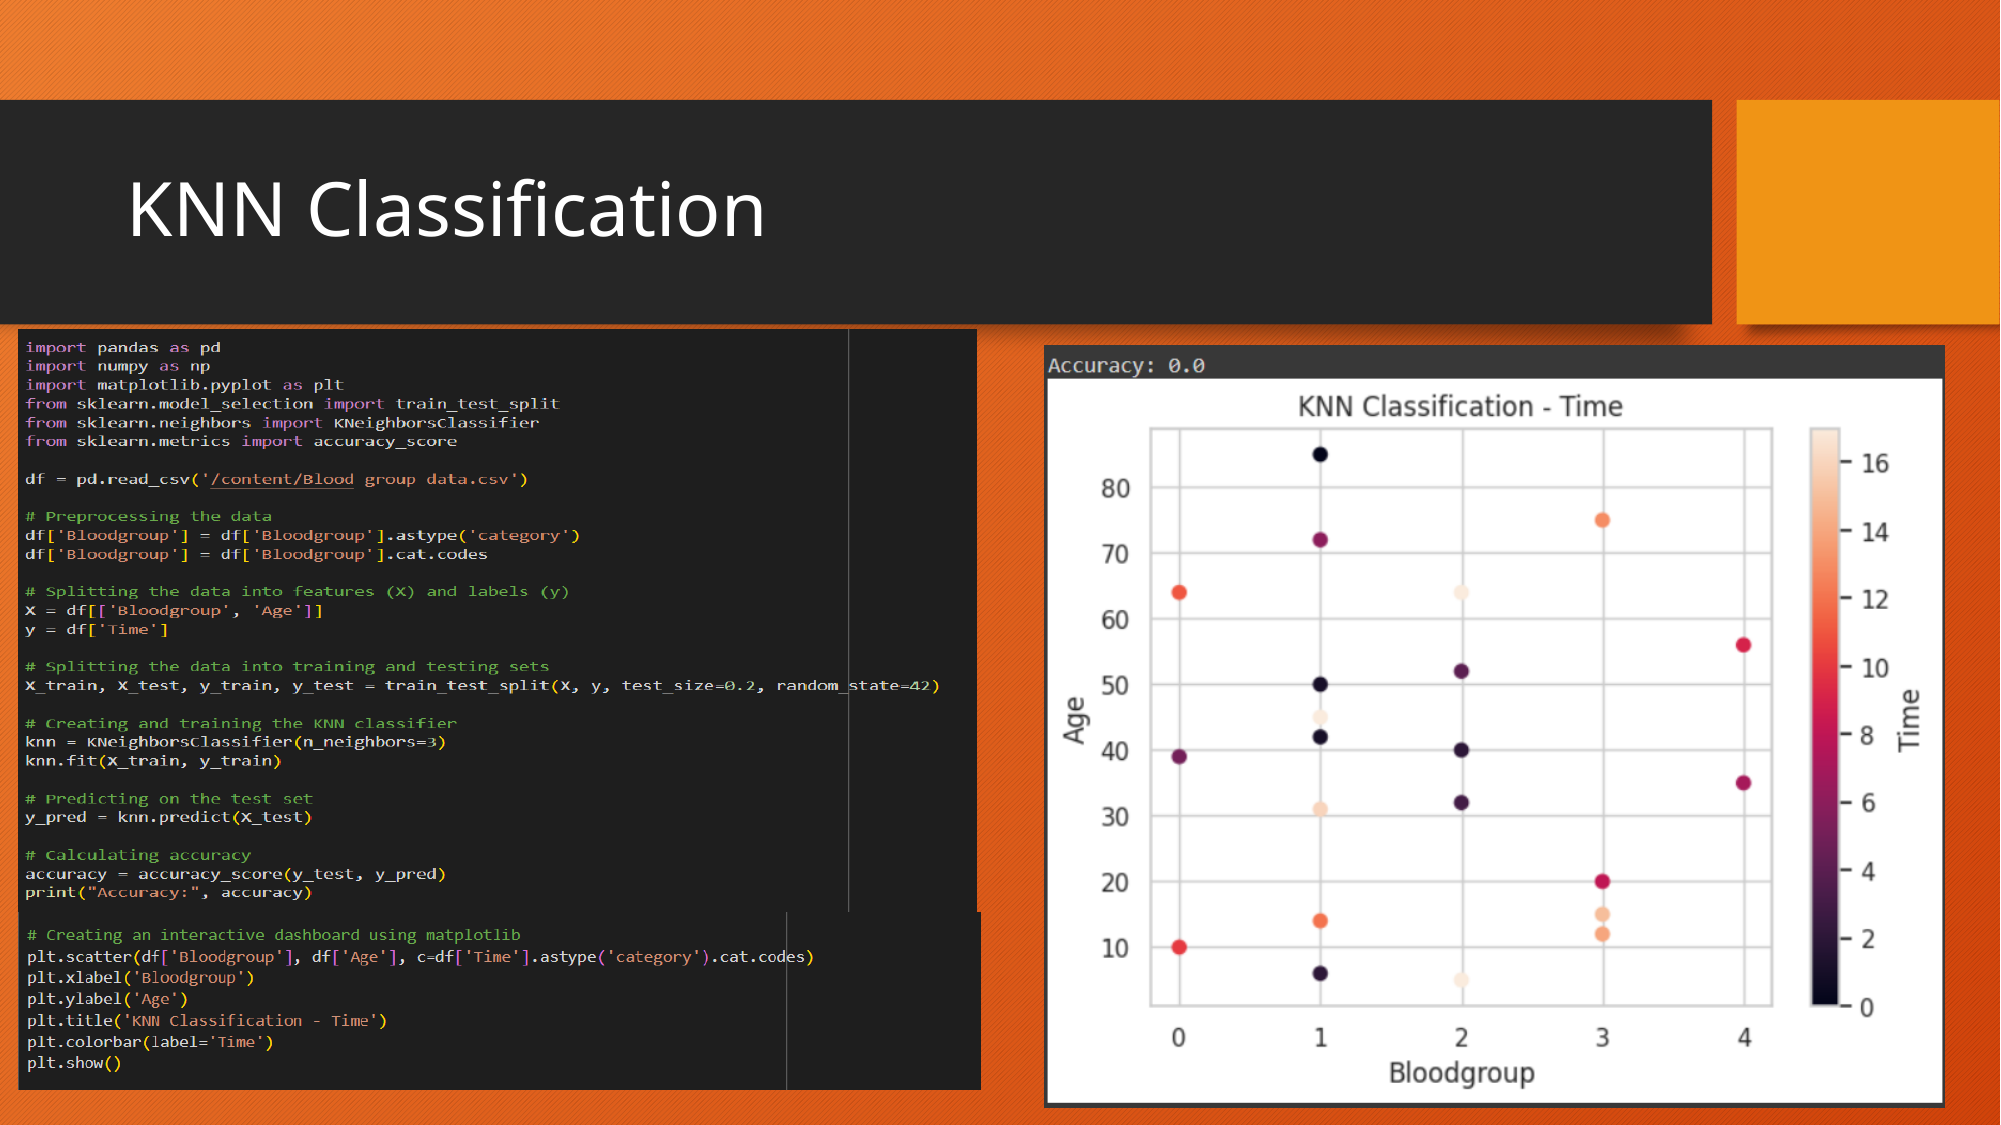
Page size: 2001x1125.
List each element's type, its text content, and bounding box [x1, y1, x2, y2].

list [18, 329, 977, 912]
picture [0, 325, 2000, 1109]
title KNN Classification [111, 123, 1689, 301]
picture [18, 912, 981, 1091]
